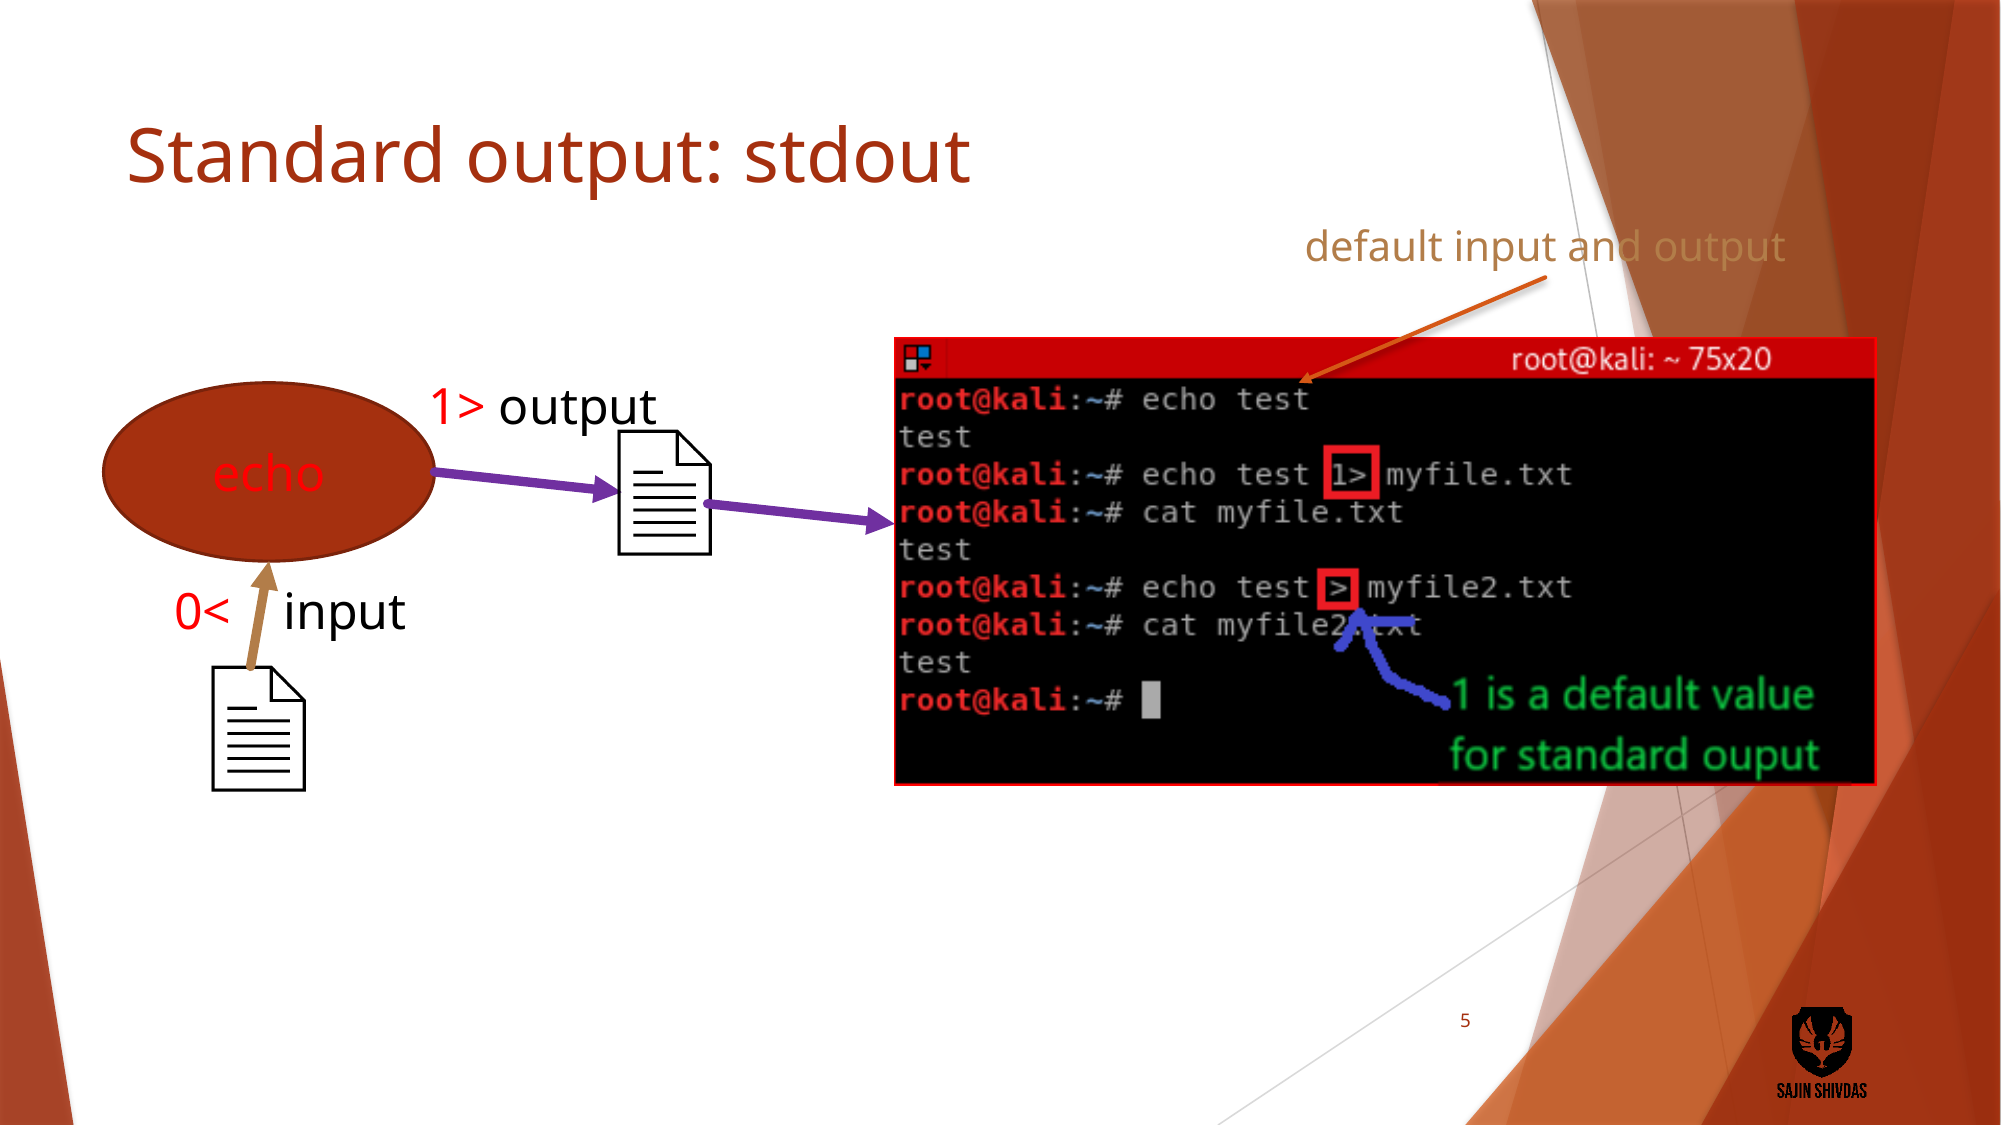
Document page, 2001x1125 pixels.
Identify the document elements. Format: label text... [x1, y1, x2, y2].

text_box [707, 503, 896, 525]
title Standard output: stdout [111, 99, 1522, 317]
text_box echo [101, 381, 436, 563]
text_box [1298, 277, 1546, 384]
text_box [433, 471, 584, 493]
picture [1767, 997, 1879, 1110]
text_box default input and output [1289, 212, 1801, 278]
picture [894, 336, 1877, 786]
picture [182, 653, 334, 805]
text_box 1> output [414, 367, 673, 442]
picture [589, 416, 741, 568]
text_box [250, 560, 270, 668]
text_box 0< input [275, 572, 422, 648]
text_box 0< input [159, 572, 245, 648]
slide_number 5 [1409, 991, 1522, 1051]
